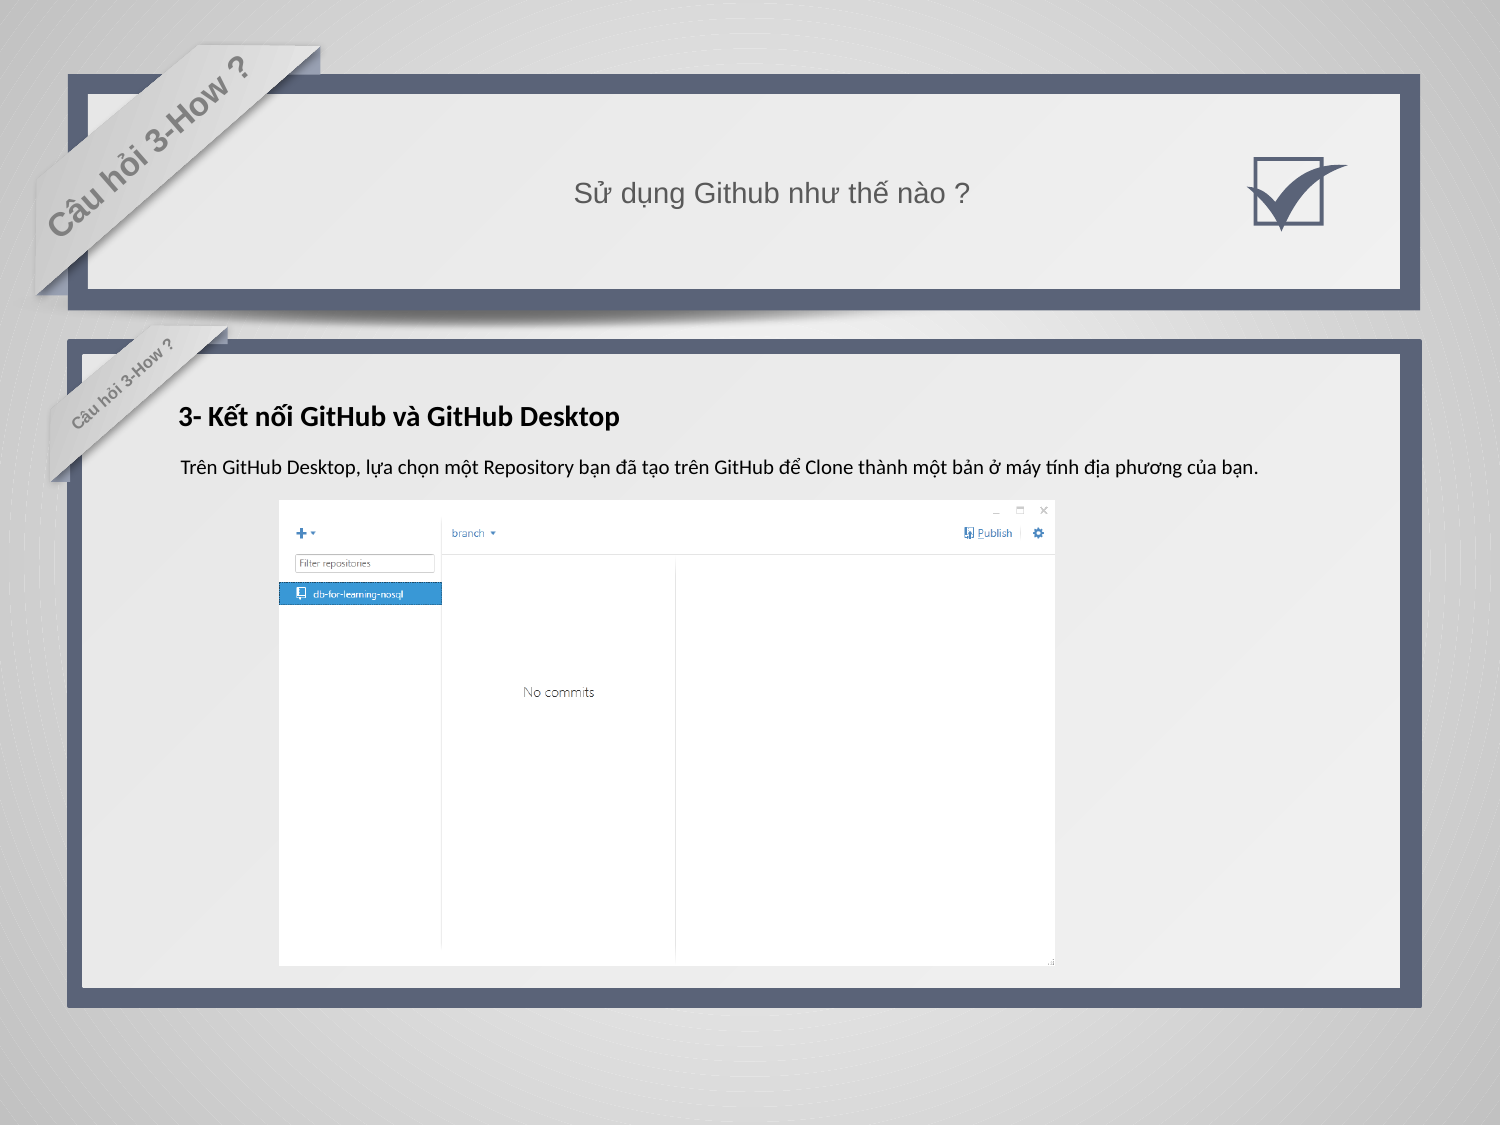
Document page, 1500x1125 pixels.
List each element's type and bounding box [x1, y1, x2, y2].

picture [279, 500, 1055, 967]
text_box [4, 325, 1421, 1007]
text_box [0, 45, 1421, 327]
